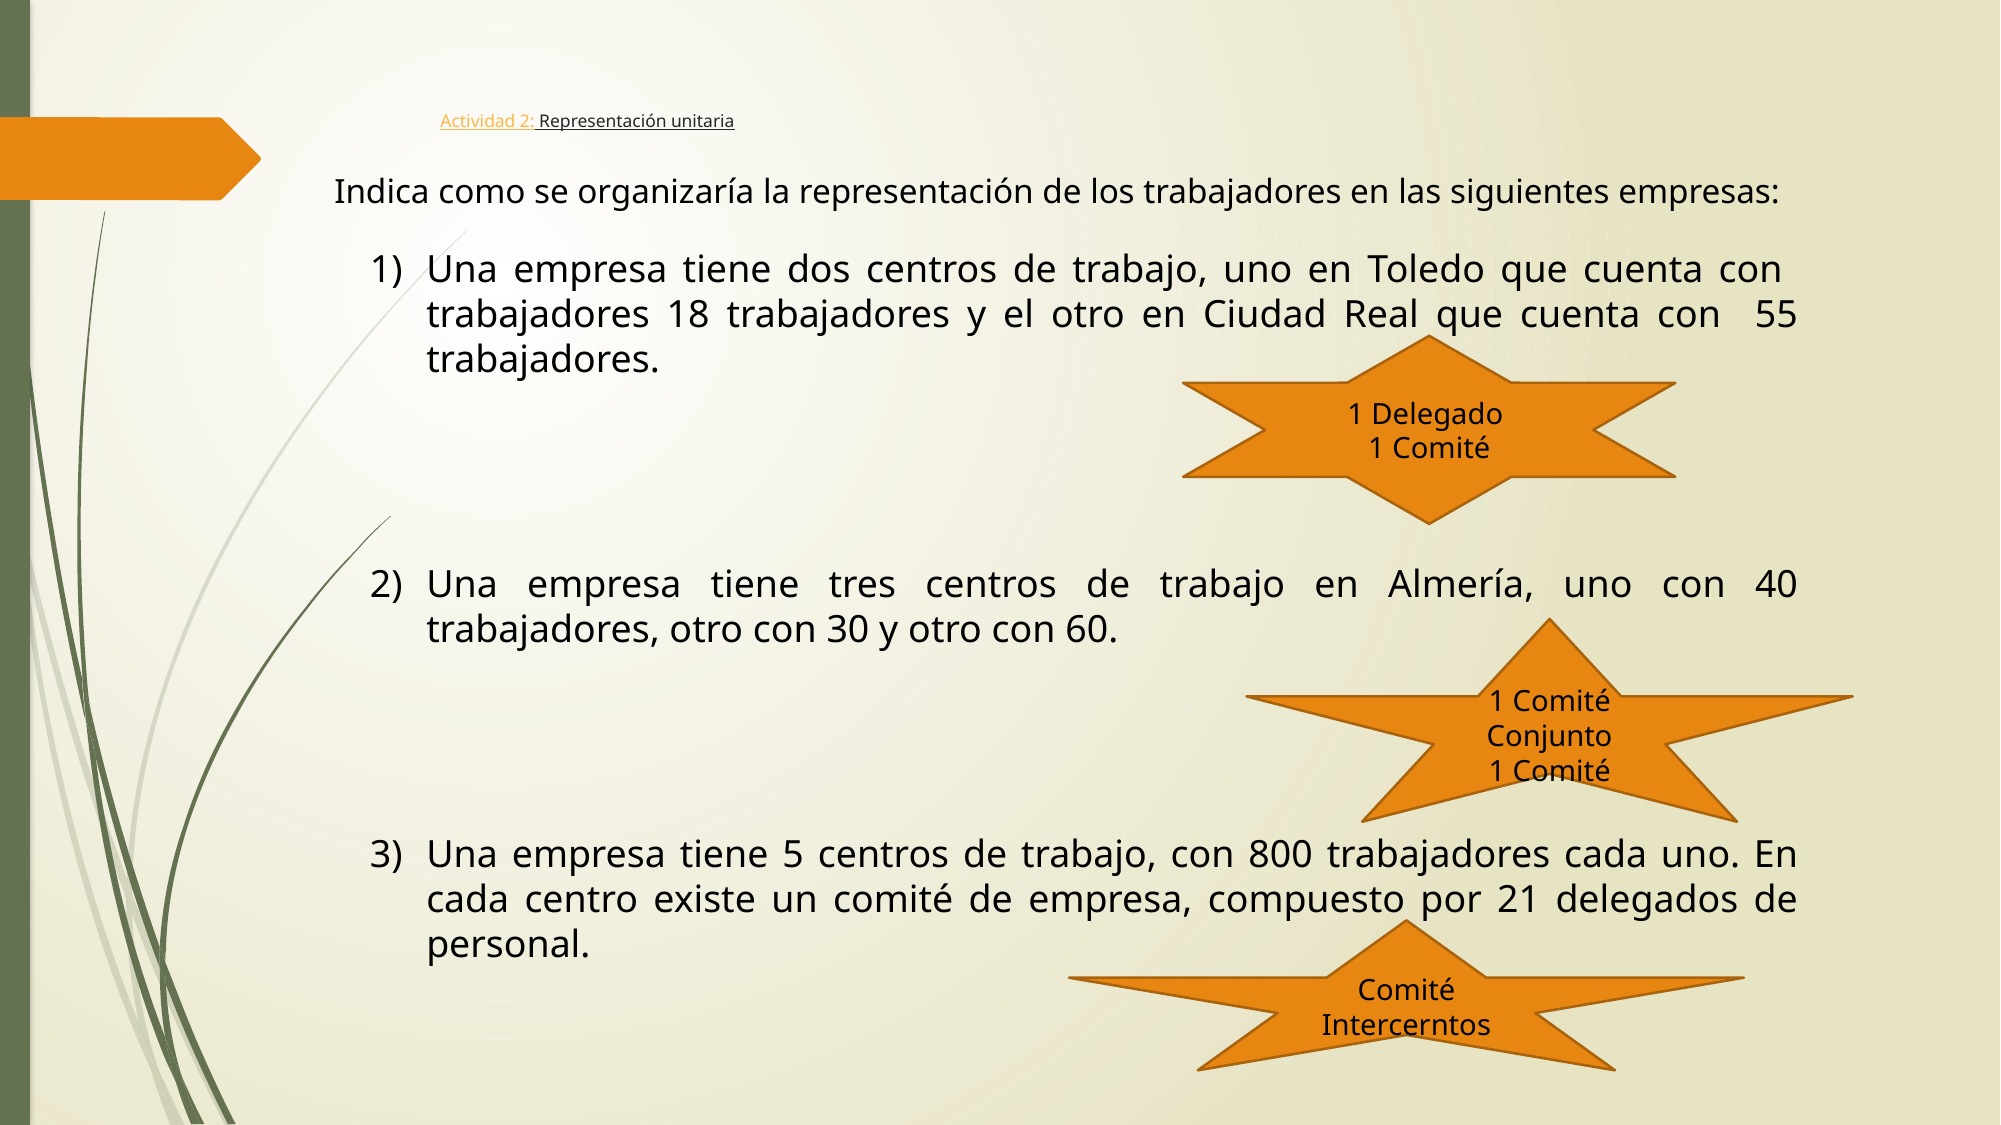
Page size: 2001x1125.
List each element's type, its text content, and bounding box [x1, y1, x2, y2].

title Actividad 2: Representación unitaria [425, 102, 1888, 163]
text_box Una empresa tiene dos centros de trabajo, uno en Toledo que cuenta con trabajadores 18 trabajadores y el otro en Ciudad Real que cuenta con 55 trabajadores. Una empresa tiene tres centros de trabajo en Almería, uno con 40 trabajadores, otro con 30 y otro con 60. Una empresa tiene 5 centros de trabajo, con 800 trabajadores cada uno. En cada centro existe un comité de empresa, compuesto por 21 delegados de personal. [355, 237, 1814, 1062]
text_box Comité Intercerntos [1067, 919, 1746, 1072]
text_box 1 Delegado 1 Comité [1181, 334, 1677, 526]
text_box 1 Comité Conjunto 1 Comité [1245, 617, 1855, 823]
text_box Indica como se organizaría la representación de los trabajadores en las siguientes empresas: [319, 163, 1902, 218]
